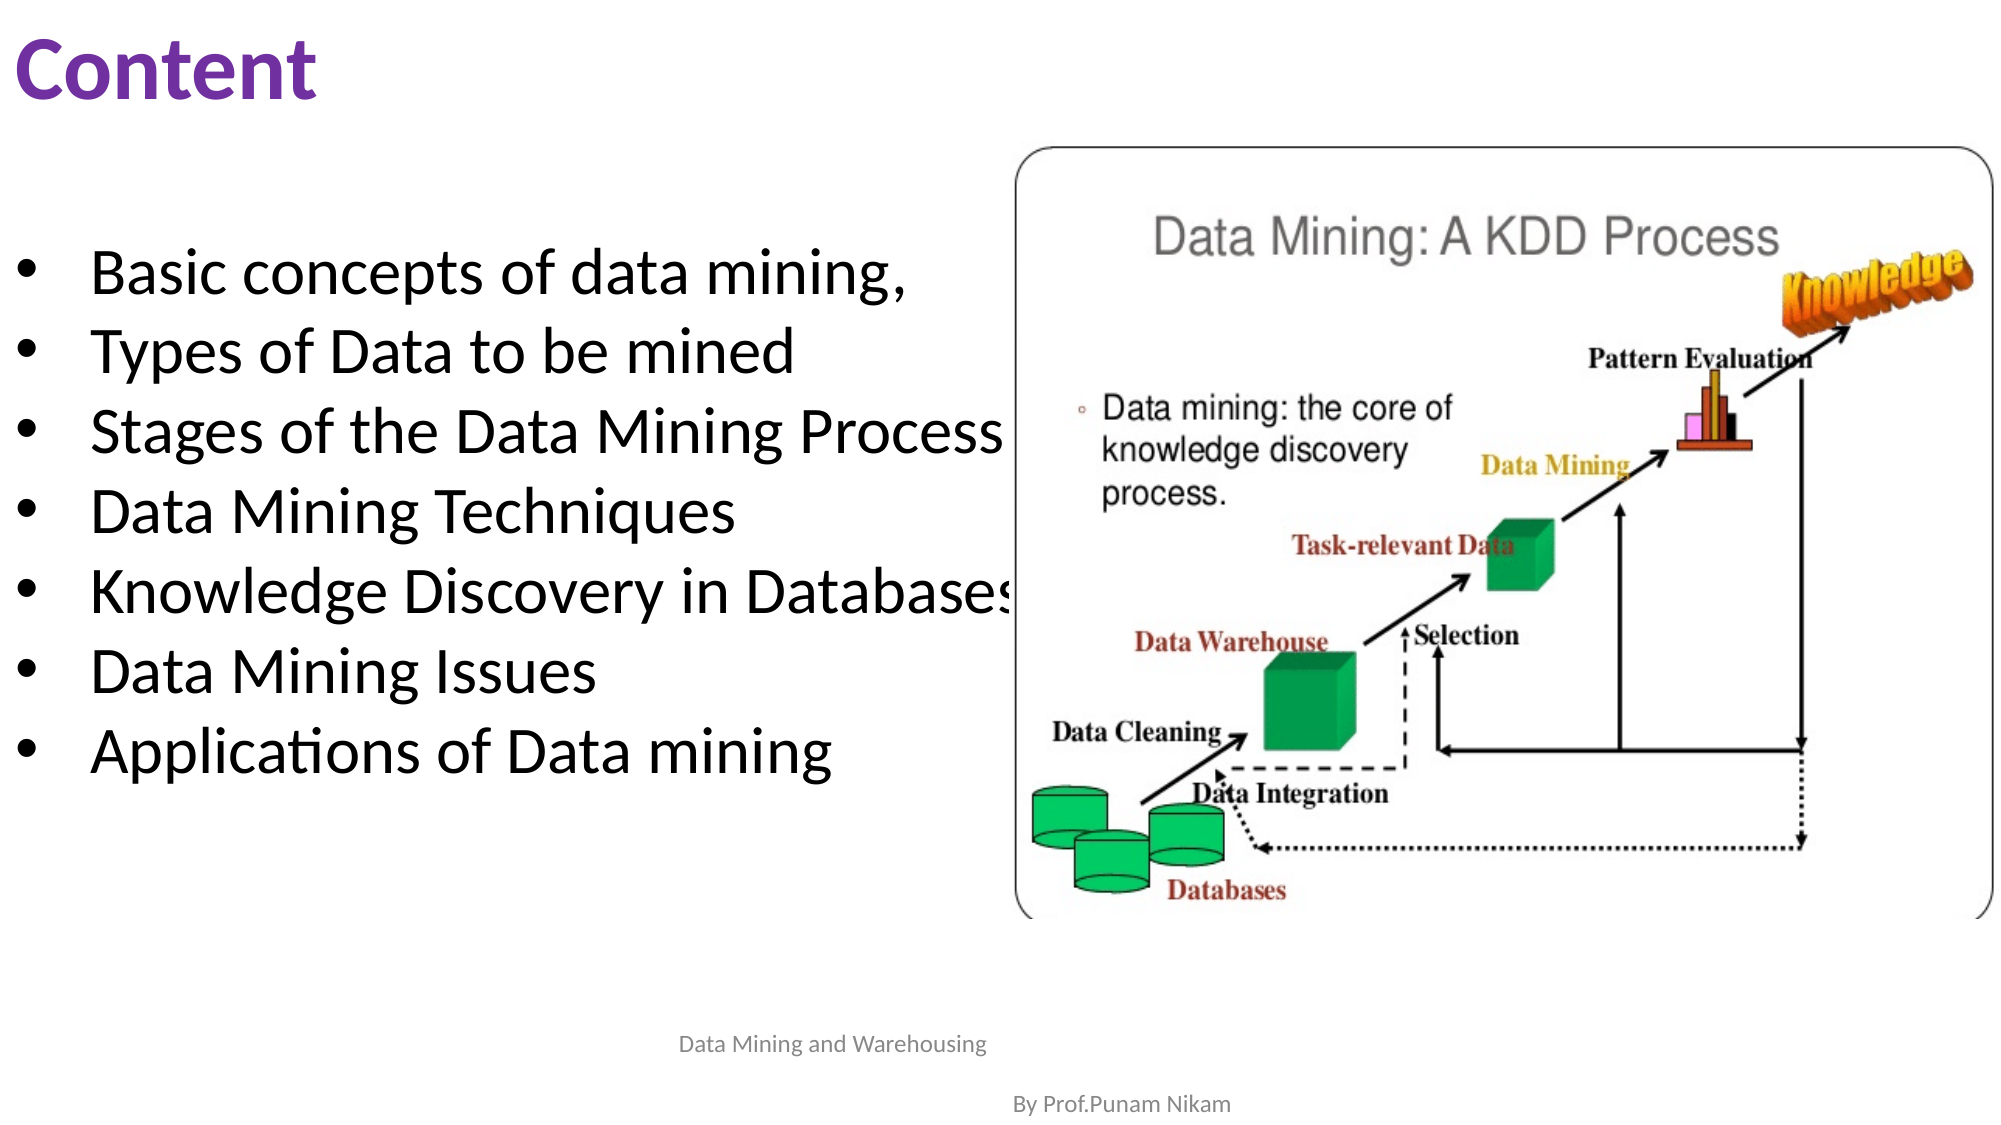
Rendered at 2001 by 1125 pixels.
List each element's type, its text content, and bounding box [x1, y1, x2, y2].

text_box Content Basic concepts of data mining, Types of Data to be mined Stages of the Data Mining Process Data Mining Techniques Knowledge Discovery in Databases Data Mining Issues Applications of Data mining [0, 0, 1268, 849]
picture [1008, 140, 2000, 920]
footer Data Mining and Warehousing By Prof.Punam Nikam [662, 1042, 1338, 1103]
